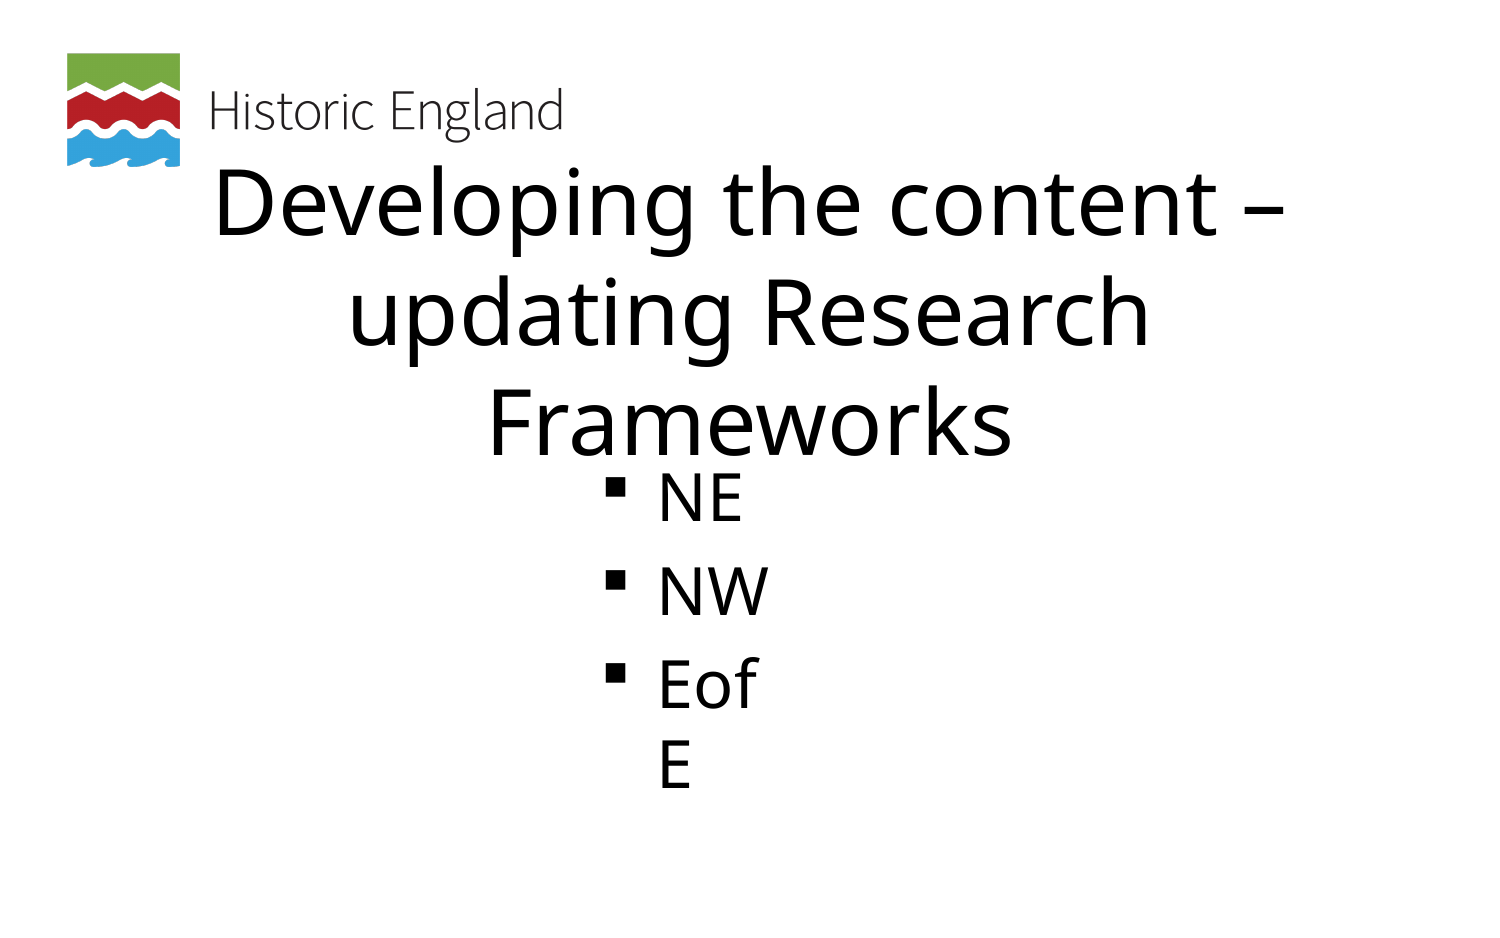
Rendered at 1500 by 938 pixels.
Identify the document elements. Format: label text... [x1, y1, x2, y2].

title Developing the content – updating Research Frameworks [75, 230, 1425, 388]
list NE NW EofE [585, 447, 802, 872]
